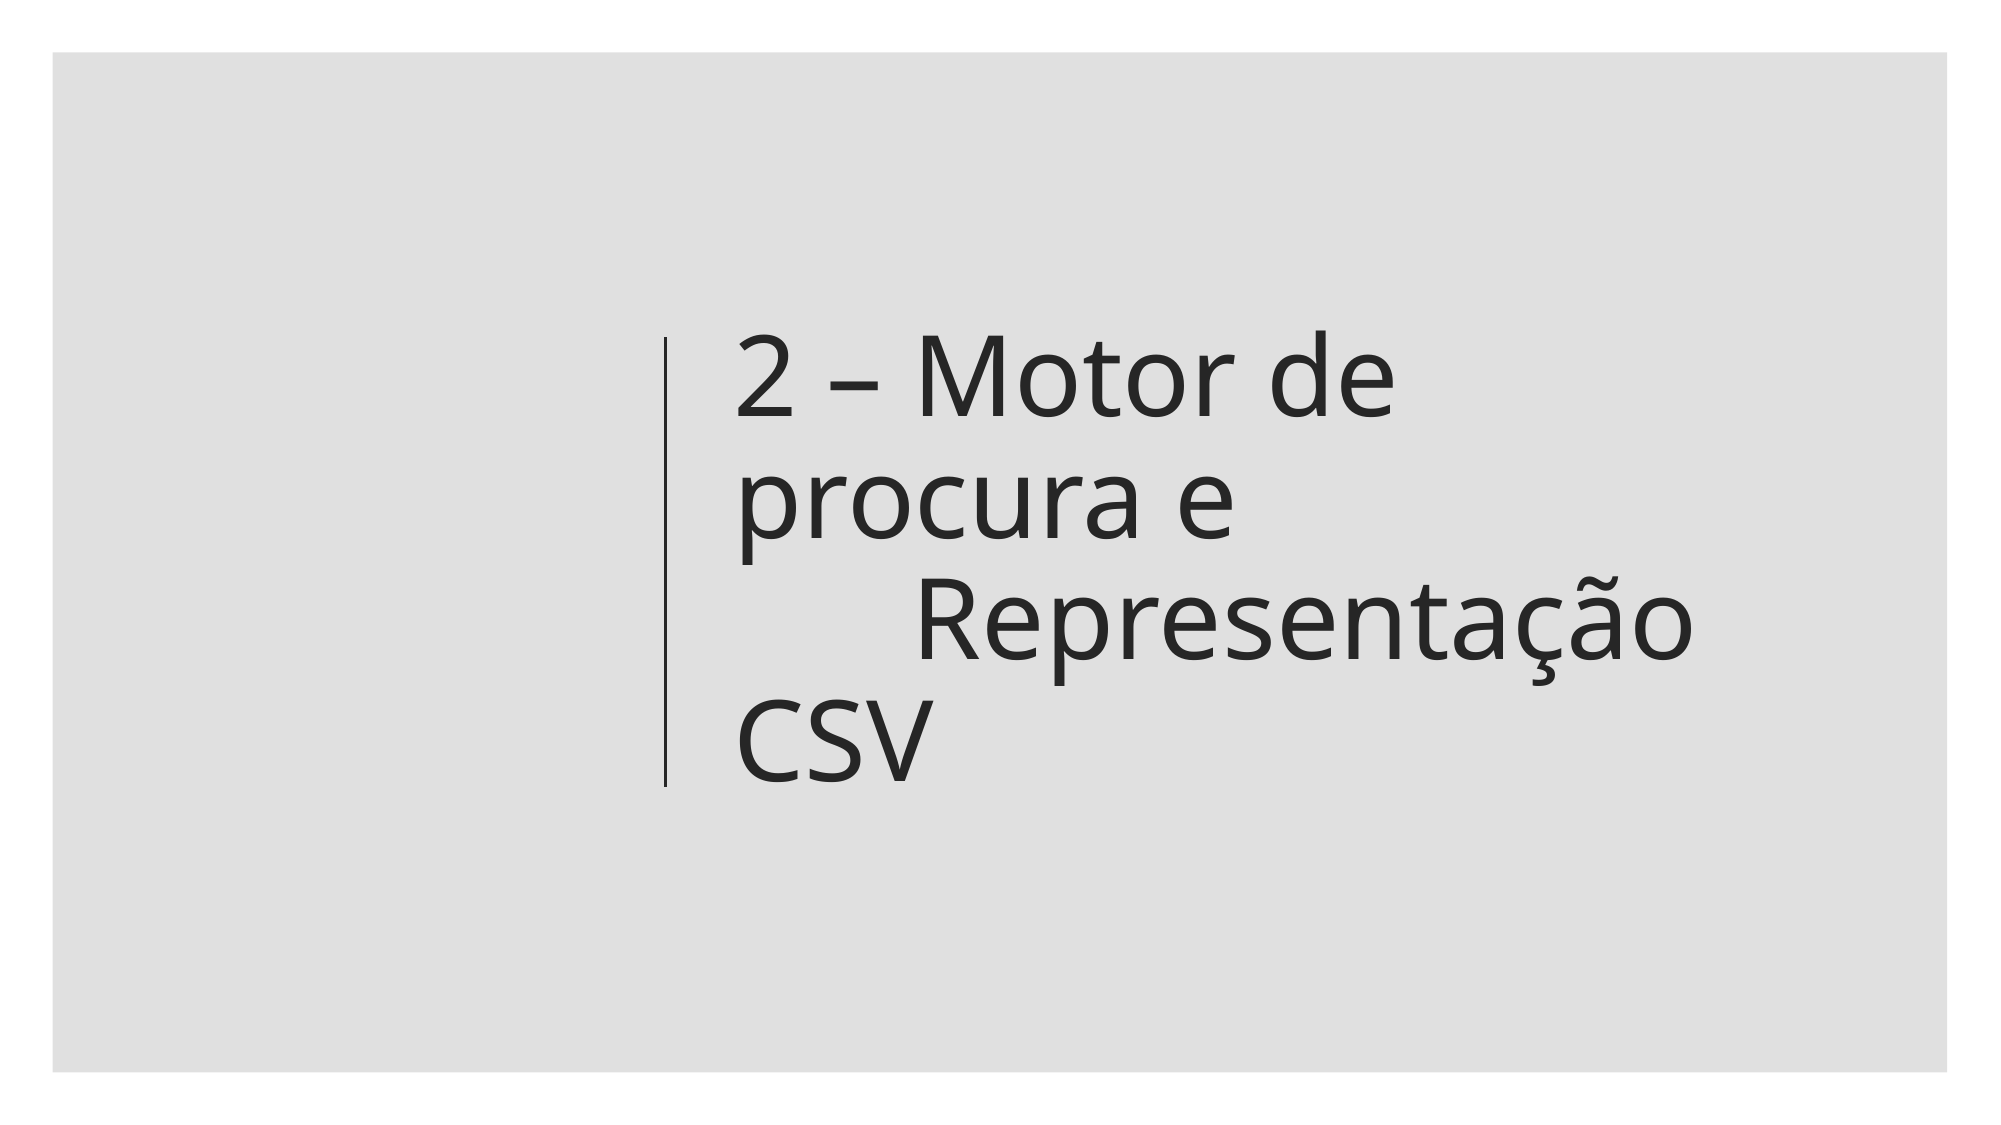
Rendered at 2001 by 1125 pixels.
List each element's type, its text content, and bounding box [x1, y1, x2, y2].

text_box [52, 51, 1948, 1073]
title 2 – Motor de procura e Representação CSV [718, 158, 1829, 967]
